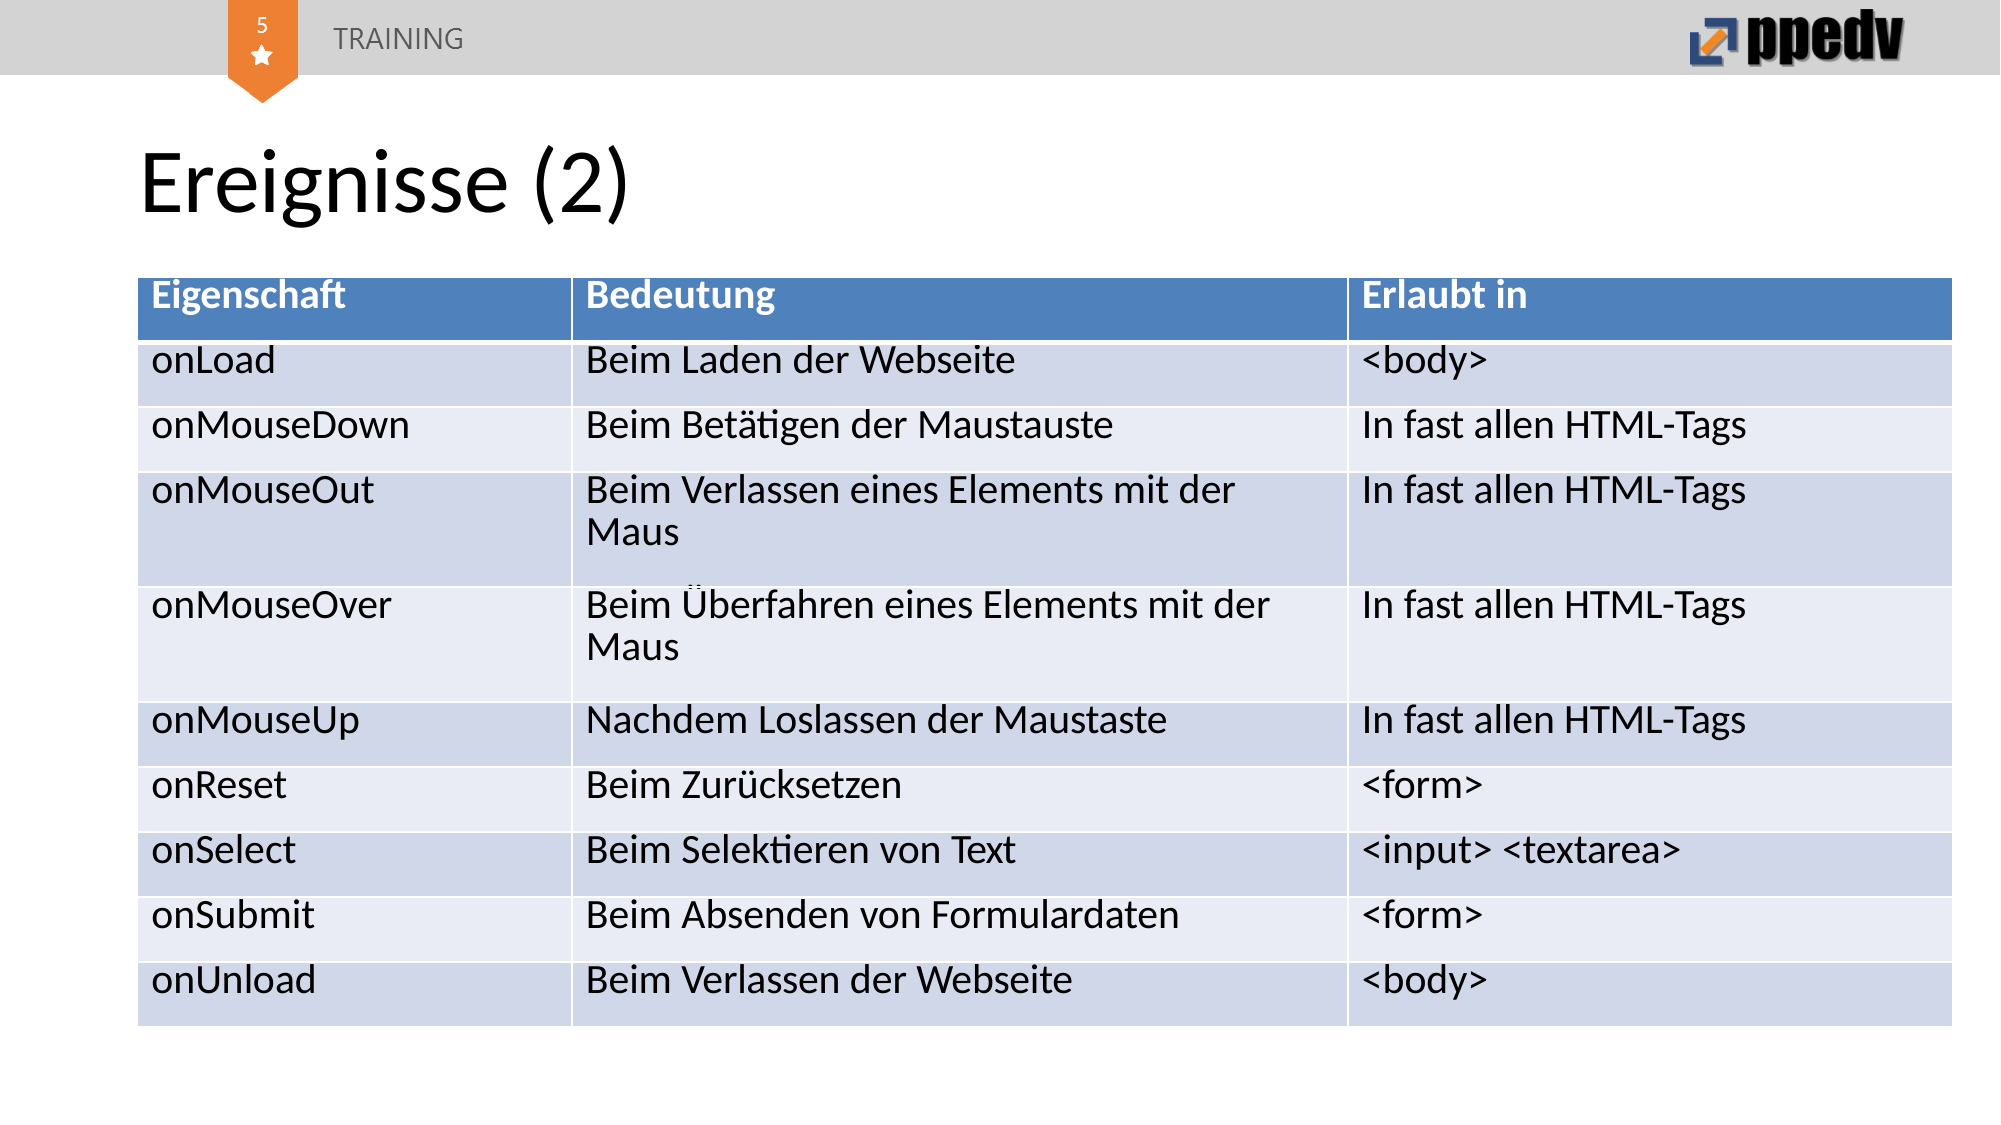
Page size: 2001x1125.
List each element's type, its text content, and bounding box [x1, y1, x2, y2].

table_cell Beim Überfahren eines Elements mit der Maus [573, 588, 1347, 701]
table_cell onSelect [138, 833, 571, 896]
table_cell In fast allen HTML-Tags [1349, 703, 1952, 766]
table_cell In fast allen HTML-Tags [1349, 473, 1952, 586]
table_cell <form> [1349, 768, 1952, 831]
table_cell Beim Verlassen eines Elements mit der Maus [573, 473, 1347, 586]
table_cell onSubmit [138, 898, 571, 961]
title Ereignisse (2) [137, 82, 1863, 271]
table_cell Beim Absenden von Formulardaten [573, 898, 1347, 961]
table_cell onLoad [138, 345, 571, 406]
table_cell onMouseOver [138, 588, 571, 701]
table_cell onMouseUp [138, 703, 571, 766]
table_cell Beim Selektieren von Text [573, 833, 1347, 896]
table_cell onReset [138, 768, 571, 831]
table_cell <form> [1349, 898, 1952, 961]
table_cell Beim Laden der Webseite [573, 345, 1347, 406]
table_cell <body> [1349, 345, 1952, 406]
table_cell onMouseOut [138, 473, 571, 586]
table_cell In fast allen HTML-Tags [1349, 408, 1952, 471]
table_cell Beim Zurücksetzen [573, 768, 1347, 831]
picture [0, 0, 2000, 104]
table_cell Beim Betätigen der Maustauste [573, 408, 1347, 471]
table_cell Beim Verlassen der Webseite [573, 963, 1347, 1026]
table_cell In fast allen HTML-Tags [1349, 588, 1952, 701]
table_header Eigenschaft [138, 278, 571, 340]
table_header Erlaubt in [1349, 278, 1952, 340]
table_cell <body> [1349, 963, 1952, 1026]
table_cell Nachdem Loslassen der Maustaste [573, 703, 1347, 766]
table_cell onUnload [138, 963, 571, 1026]
table_cell <input> <textarea> [1349, 833, 1952, 896]
table_header Bedeutung [573, 278, 1347, 340]
table_cell onMouseDown [138, 408, 571, 471]
